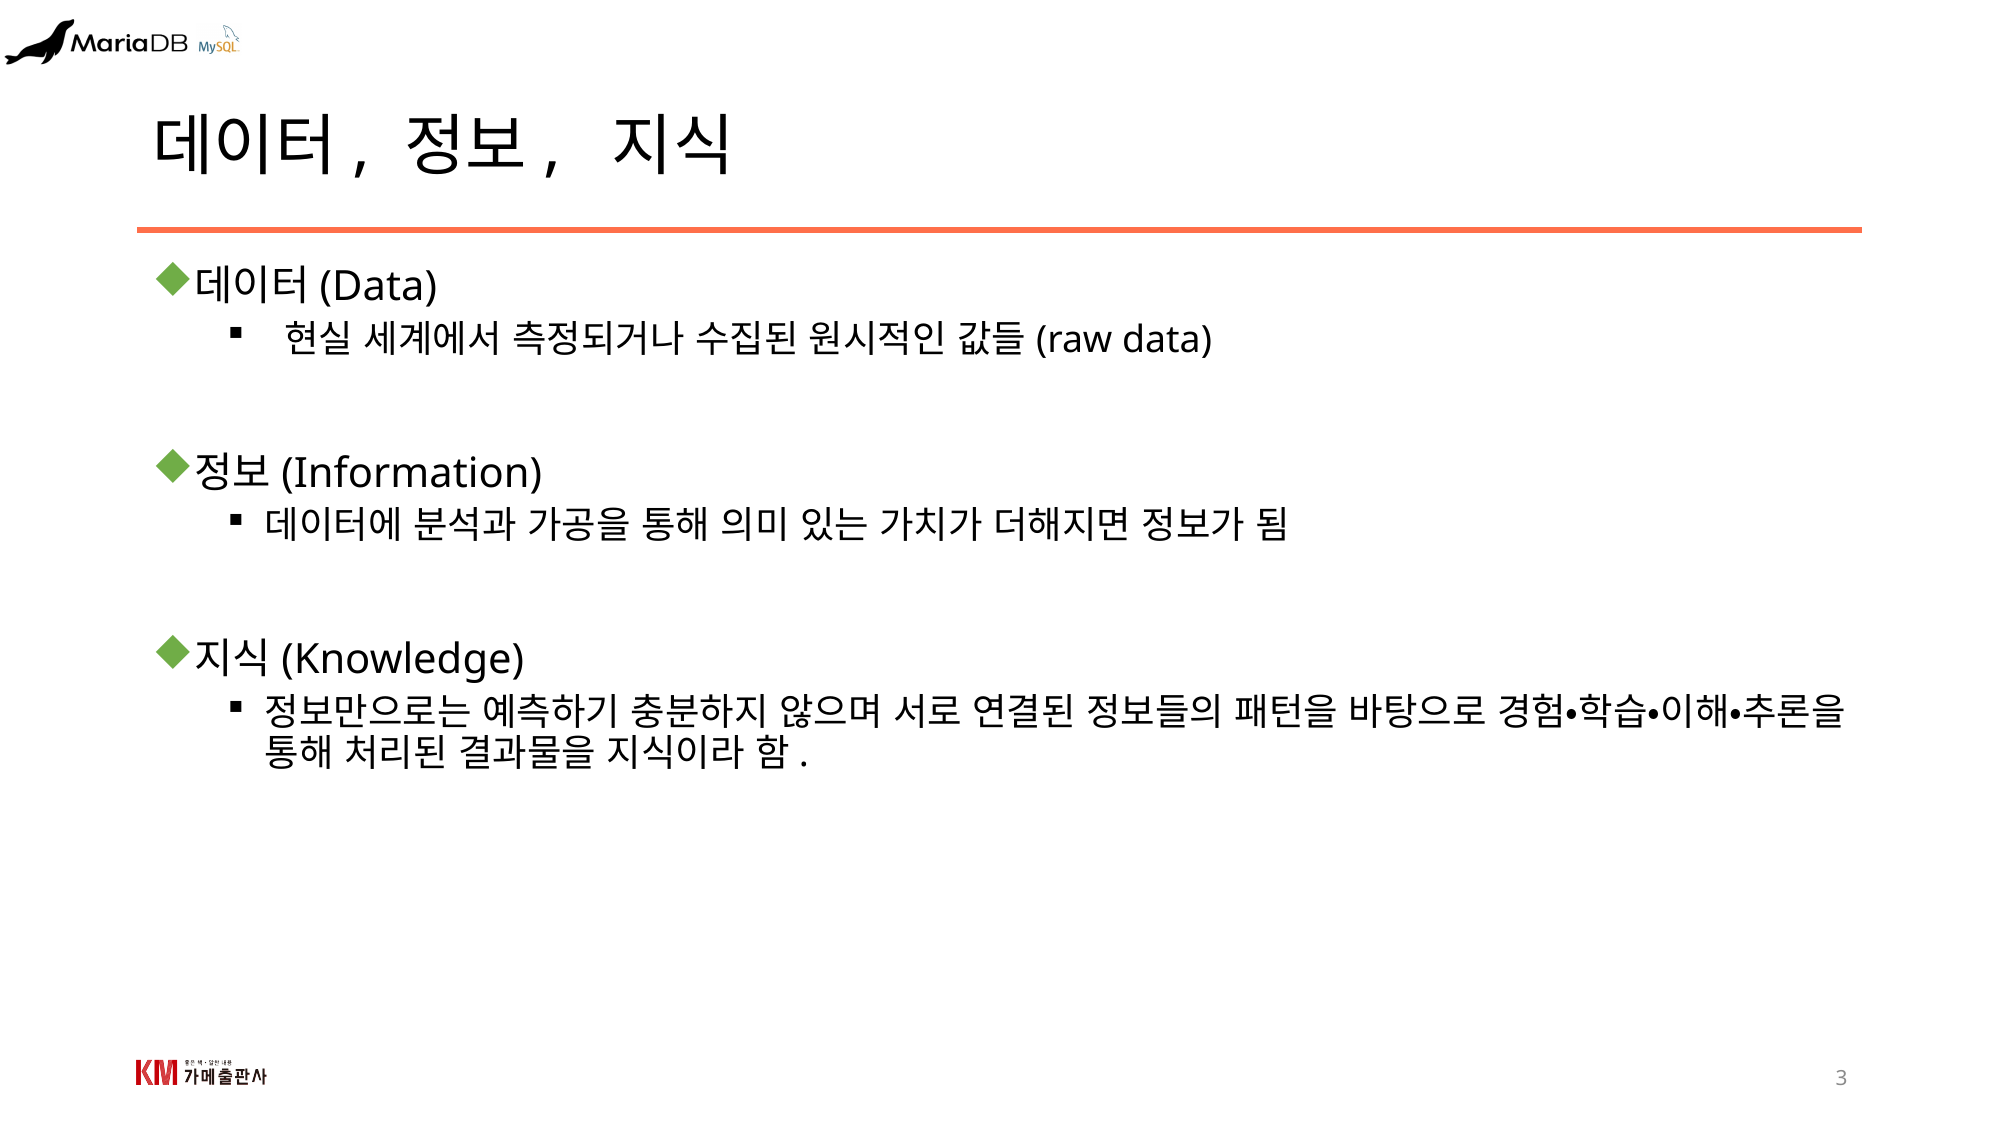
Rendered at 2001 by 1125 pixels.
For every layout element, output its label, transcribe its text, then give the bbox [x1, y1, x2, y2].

list 데이터(Data) 현실 세계에서 측정되거나 수집된 원시적인 값들(raw data) 정보(Information) 데이터에 분석과 가공을 통해 의미 있는 가치가 더해지면 정보가 됨 지식(Knowledge) 정보만으로는 예측하기 충분하지 않으며 서로 연결된 정보들의 패턴을 바탕으로 경험•학습•이해•추론을 통해 처리된 결과물을 지식이라 함. [137, 256, 1863, 1014]
picture [196, 23, 242, 56]
picture [0, 15, 192, 68]
picture [136, 1055, 267, 1085]
slide_number 3 [1412, 1055, 1863, 1103]
title 데이터, 정보, 지식 [137, 81, 1863, 214]
